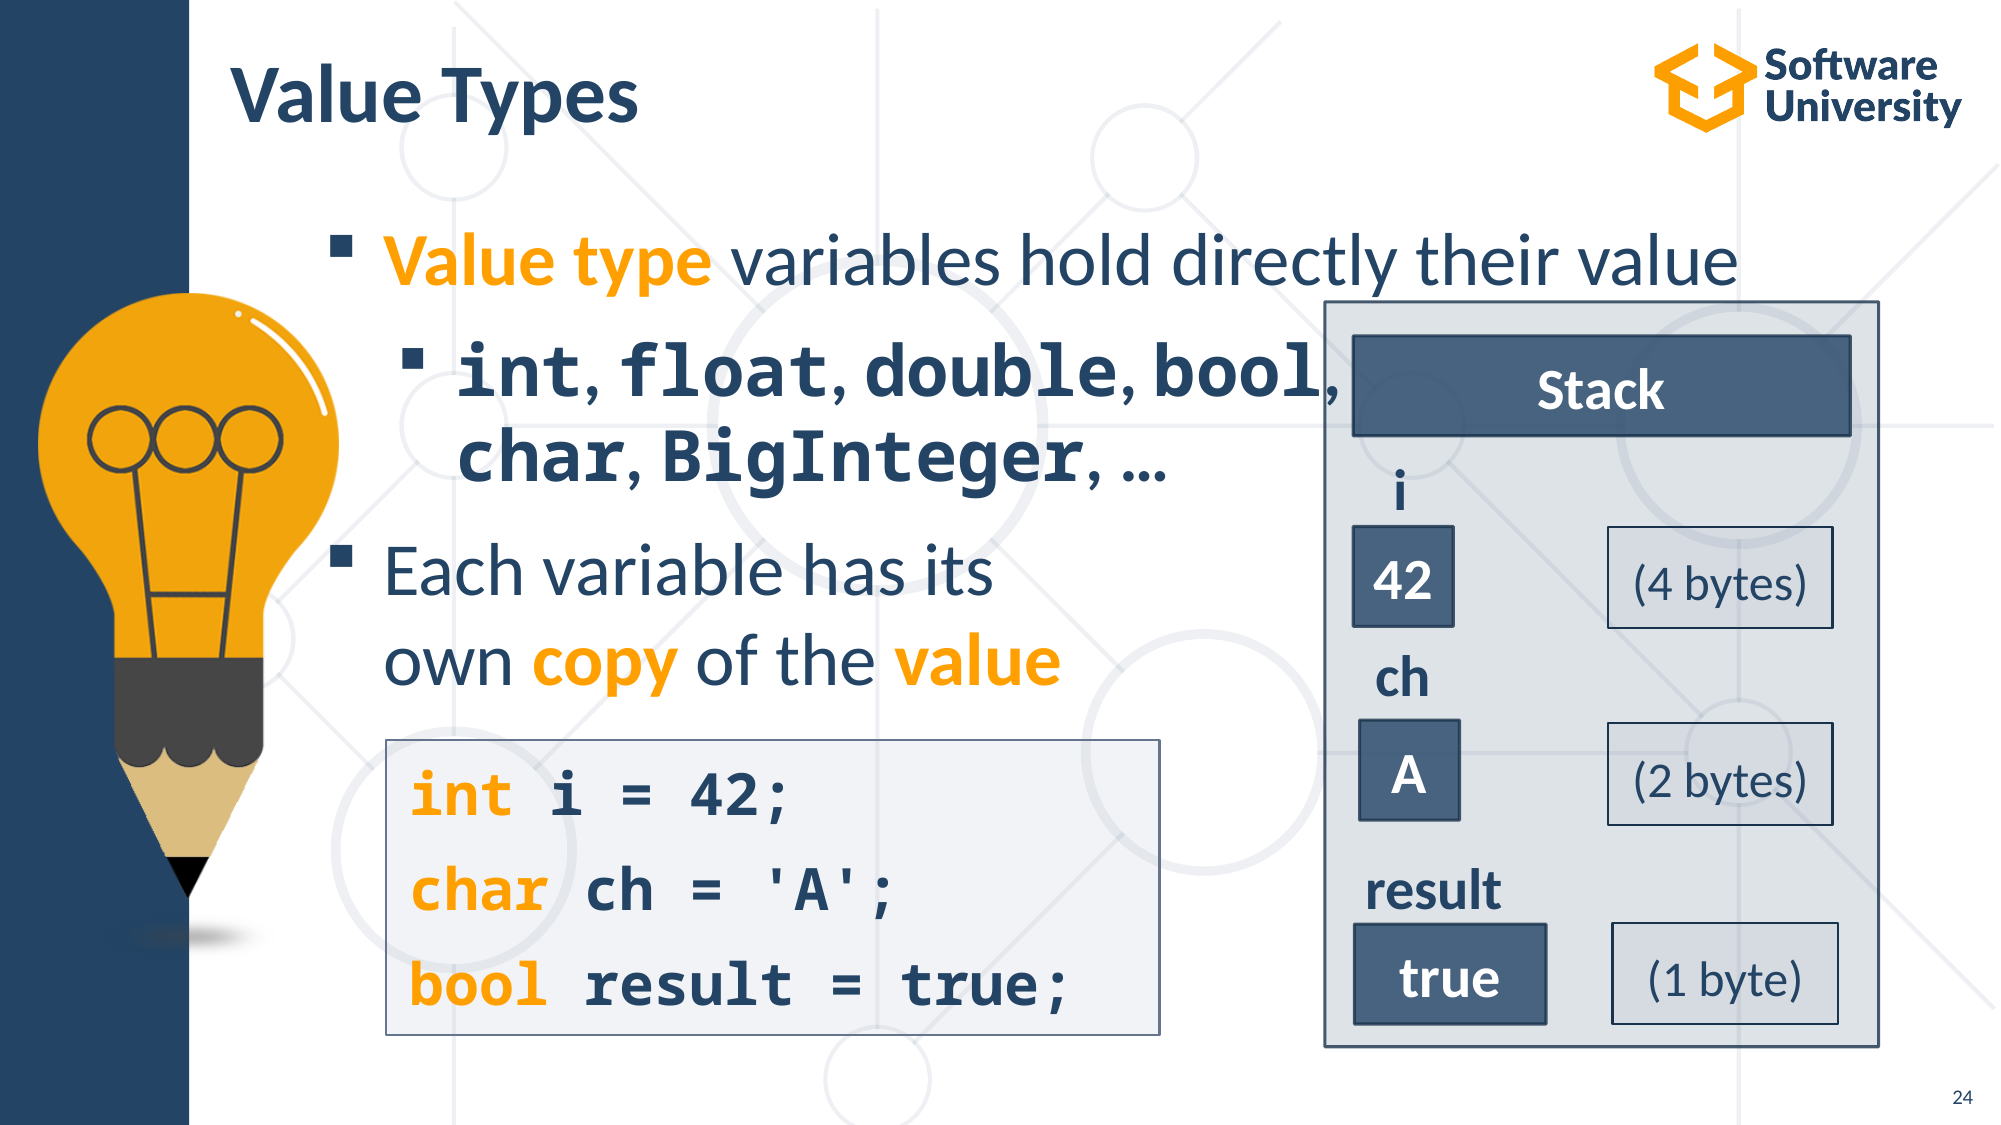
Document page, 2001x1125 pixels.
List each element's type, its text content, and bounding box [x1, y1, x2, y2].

text_box 24 [1927, 1067, 1989, 1117]
text_box int i = 42; char ch = 'A'; bool result = true; [385, 739, 1160, 1036]
picture [38, 293, 306, 961]
title Value Types [212, 16, 1628, 162]
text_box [1324, 301, 1879, 1047]
picture [1641, 31, 1973, 145]
list Value type variables hold directly their value int, float, double, bool, char, BigInteger, … Each variable has its own copy of the value [306, 204, 1935, 1070]
